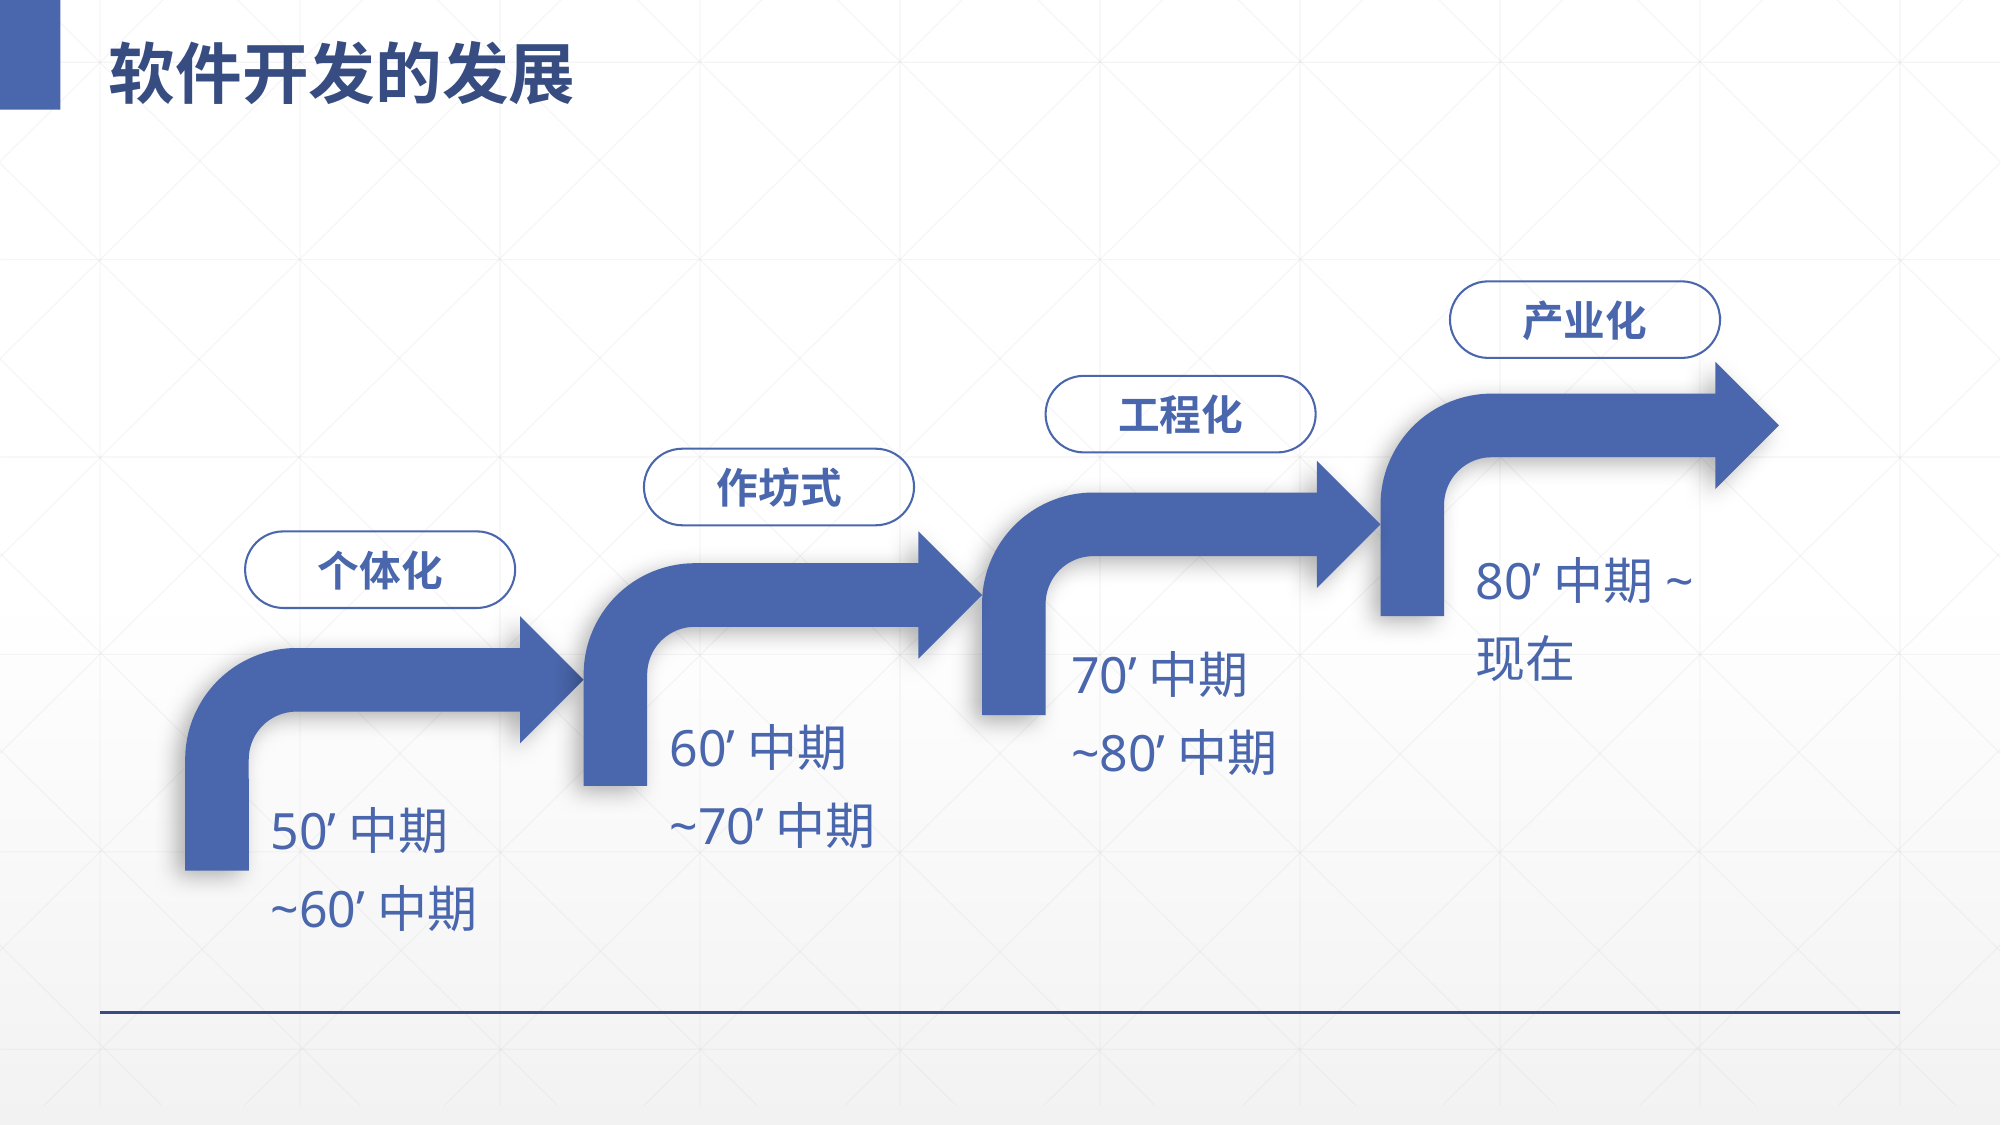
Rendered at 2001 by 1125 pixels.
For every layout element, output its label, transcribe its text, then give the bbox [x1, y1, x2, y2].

text_box [1379, 360, 1780, 617]
text_box 50’中期~60’中期 [256, 773, 543, 945]
text_box [1448, 280, 1722, 359]
text_box 60’中期~70’中期 [654, 691, 942, 862]
text_box [184, 614, 563, 872]
text_box 70’中期~80’中期 [1056, 618, 1344, 789]
title 软件开发的发展 [93, 0, 948, 110]
text_box [1044, 374, 1317, 454]
text_box [642, 447, 916, 527]
text_box [583, 530, 983, 787]
text_box [981, 459, 1382, 716]
text_box [244, 530, 517, 610]
text_box 80’中期~现在 [1460, 523, 1721, 695]
